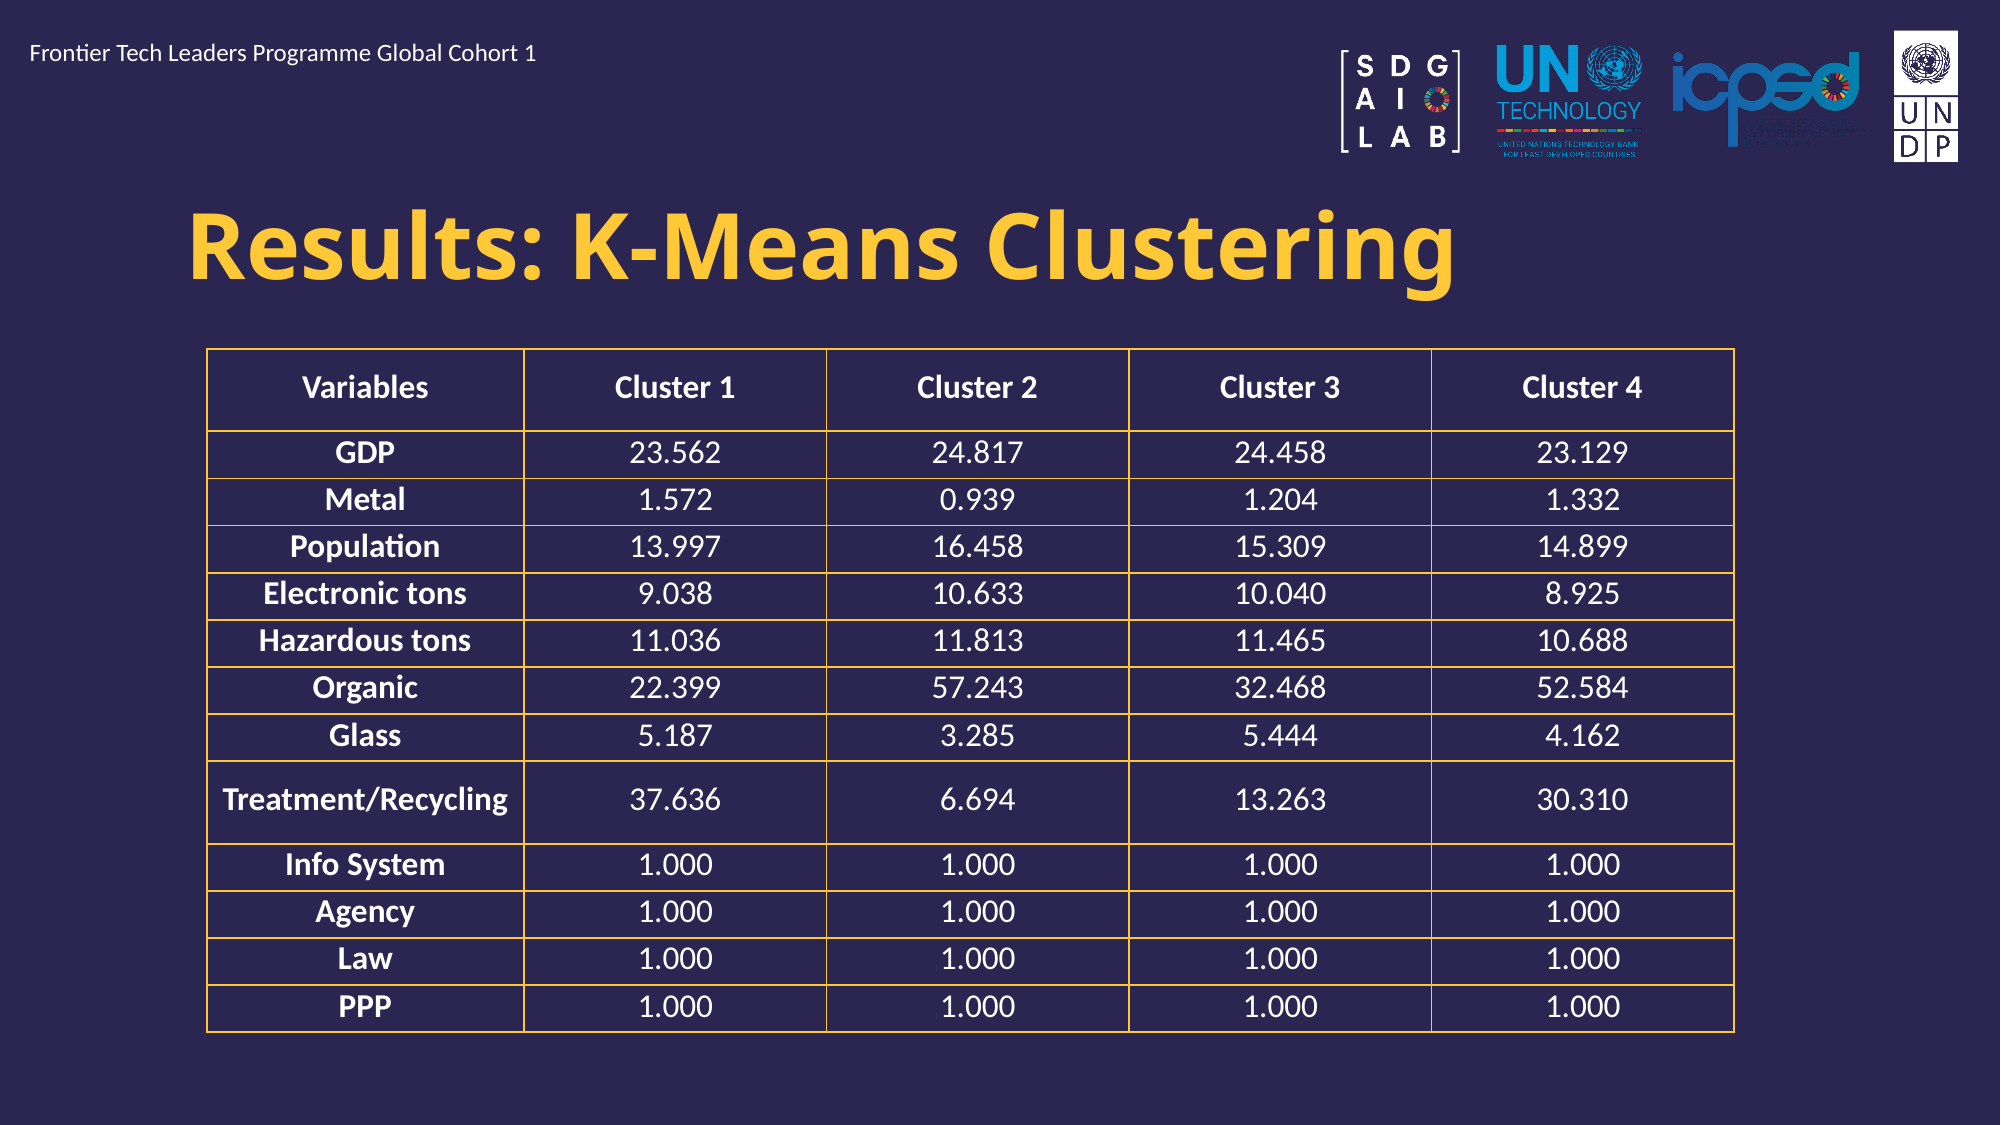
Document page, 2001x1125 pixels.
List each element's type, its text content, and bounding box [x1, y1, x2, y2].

table_header Variables [208, 350, 523, 430]
picture [1673, 0, 1989, 193]
table_cell 1.000 [1432, 845, 1733, 890]
title Results: K-Means Clustering [170, 174, 1830, 326]
table_cell 1.000 [525, 845, 826, 890]
table_cell Population [208, 526, 523, 572]
table_header Cluster 2 [827, 350, 1128, 430]
table_cell 5.444 [1130, 715, 1431, 760]
table_cell 16.458 [827, 526, 1128, 572]
table_cell Agency [208, 892, 523, 937]
table_cell 1.204 [1130, 479, 1431, 525]
table_cell 52.584 [1432, 668, 1733, 713]
table_cell Organic [208, 668, 523, 713]
table_cell 1.000 [525, 892, 826, 937]
picture [1822, 74, 1848, 100]
table_cell 1.000 [1432, 939, 1733, 984]
table_cell 13.997 [525, 526, 826, 572]
table_cell 14.899 [1432, 526, 1733, 572]
table_cell 1.000 [1130, 986, 1431, 1031]
table_cell 1.000 [1432, 986, 1733, 1031]
table_cell 1.000 [1130, 892, 1431, 937]
table_cell GDP [208, 432, 523, 478]
table_cell 5.187 [525, 715, 826, 760]
table_header Cluster 4 [1432, 350, 1733, 430]
table_cell 24.458 [1130, 432, 1431, 478]
table_cell 1.000 [1130, 845, 1431, 890]
table_header Cluster 1 [525, 350, 826, 430]
table_cell 1.572 [525, 479, 826, 525]
table_cell 57.243 [827, 668, 1128, 713]
table_cell Hazardous tons [208, 621, 523, 666]
table_cell Glass [208, 715, 523, 760]
table_cell PPP [208, 986, 523, 1031]
table_cell 1.332 [1432, 479, 1733, 525]
picture [1337, 35, 1464, 163]
table_cell 23.129 [1432, 432, 1733, 478]
table_cell 8.925 [1432, 574, 1733, 619]
table_cell 10.040 [1130, 574, 1431, 619]
table_cell 22.399 [525, 668, 826, 713]
table_cell 23.562 [525, 432, 826, 478]
table_cell 0.939 [827, 479, 1128, 525]
table_cell 11.465 [1130, 621, 1431, 666]
text_box Frontier Tech Leaders Programme Global Cohort 1 [14, 29, 846, 74]
table_cell 1.000 [525, 986, 826, 1031]
table_cell 11.813 [827, 621, 1128, 666]
table_cell 1.000 [827, 939, 1128, 984]
picture [1490, 42, 1648, 163]
table_cell 15.309 [1130, 526, 1431, 572]
table_header Cluster 3 [1130, 350, 1431, 430]
table_cell 3.285 [827, 715, 1128, 760]
table_cell 30.310 [1432, 762, 1733, 843]
table_cell 10.688 [1432, 621, 1733, 666]
table_cell 11.036 [525, 621, 826, 666]
table_cell Info System [208, 845, 523, 890]
table_cell 4.162 [1432, 715, 1733, 760]
table_cell 1.000 [827, 892, 1128, 937]
table_cell 13.263 [1130, 762, 1431, 843]
table_cell 1.000 [827, 845, 1128, 890]
table_cell 24.817 [827, 432, 1128, 478]
table_cell 9.038 [525, 574, 826, 619]
table_cell 37.636 [525, 762, 826, 843]
table_cell 10.633 [827, 574, 1128, 619]
table_cell Metal [208, 479, 523, 525]
table_cell Treatment/Recycling [208, 762, 523, 843]
table_cell 1.000 [525, 939, 826, 984]
table_cell 6.694 [827, 762, 1128, 843]
table_cell Electronic tons [208, 574, 523, 619]
table_cell Law [208, 939, 523, 984]
table_cell 1.000 [1432, 892, 1733, 937]
table_cell 1.000 [827, 986, 1128, 1031]
table_cell 32.468 [1130, 668, 1431, 713]
table_cell 1.000 [1130, 939, 1431, 984]
